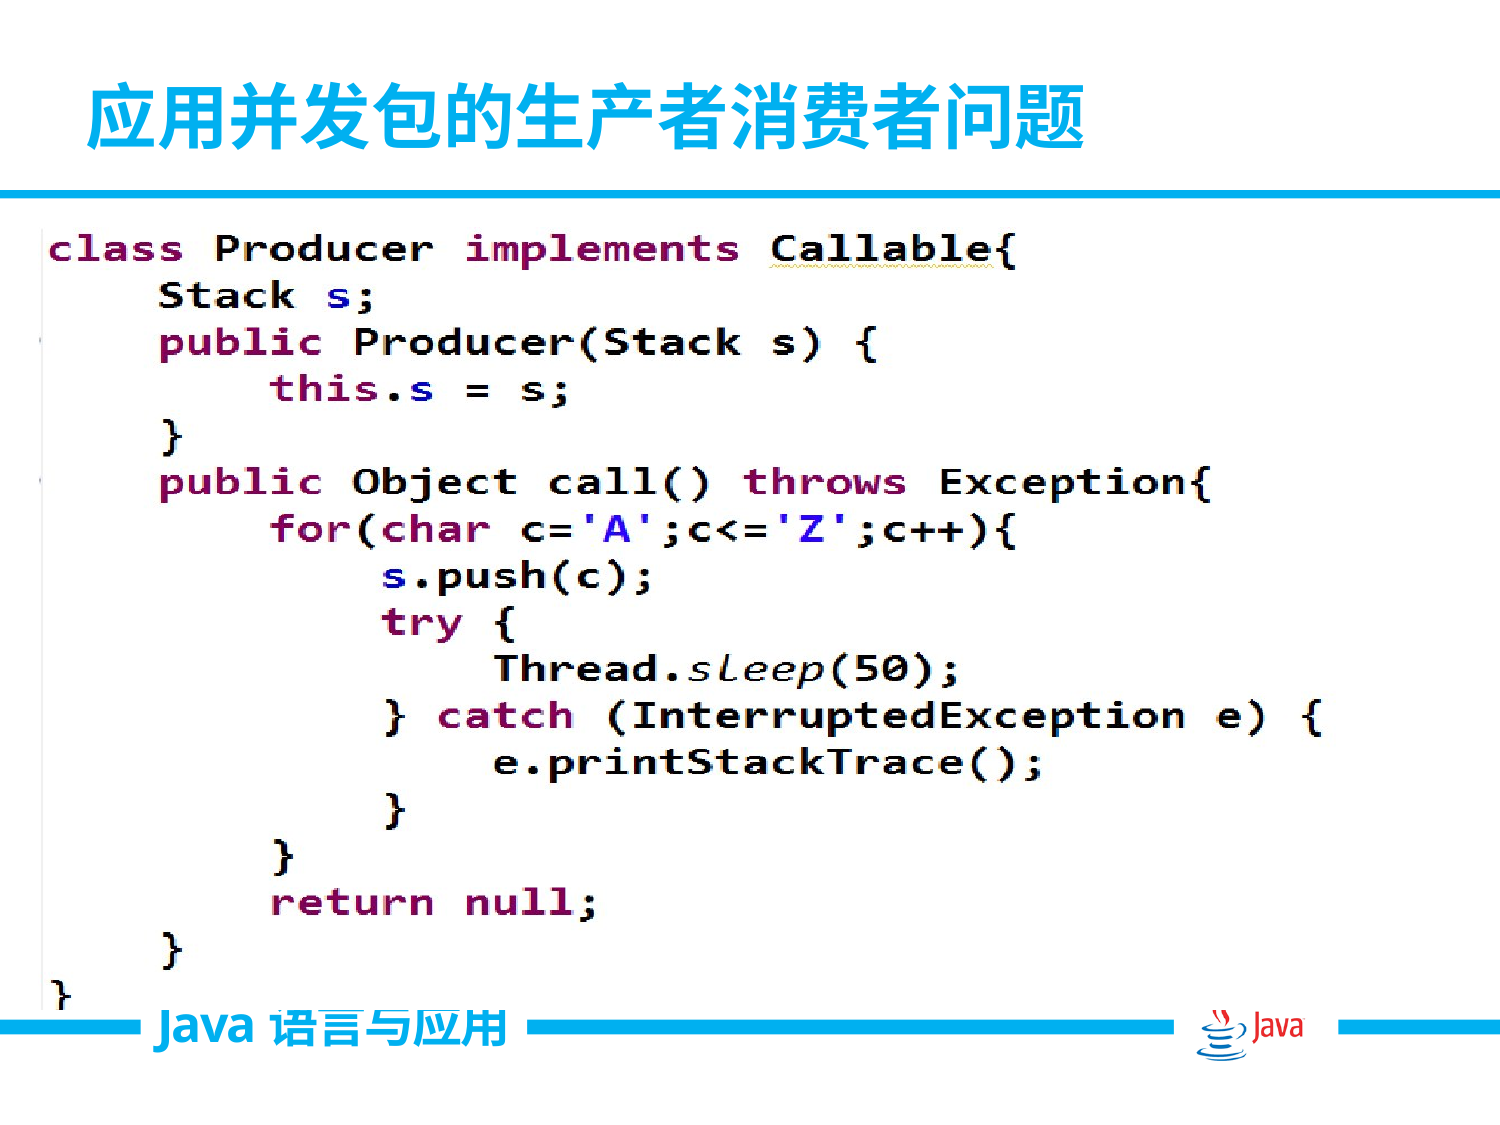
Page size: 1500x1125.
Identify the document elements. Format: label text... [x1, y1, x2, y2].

picture [38, 227, 1337, 1064]
title 应用并发包的生产者消费者问题 [68, 70, 1419, 160]
